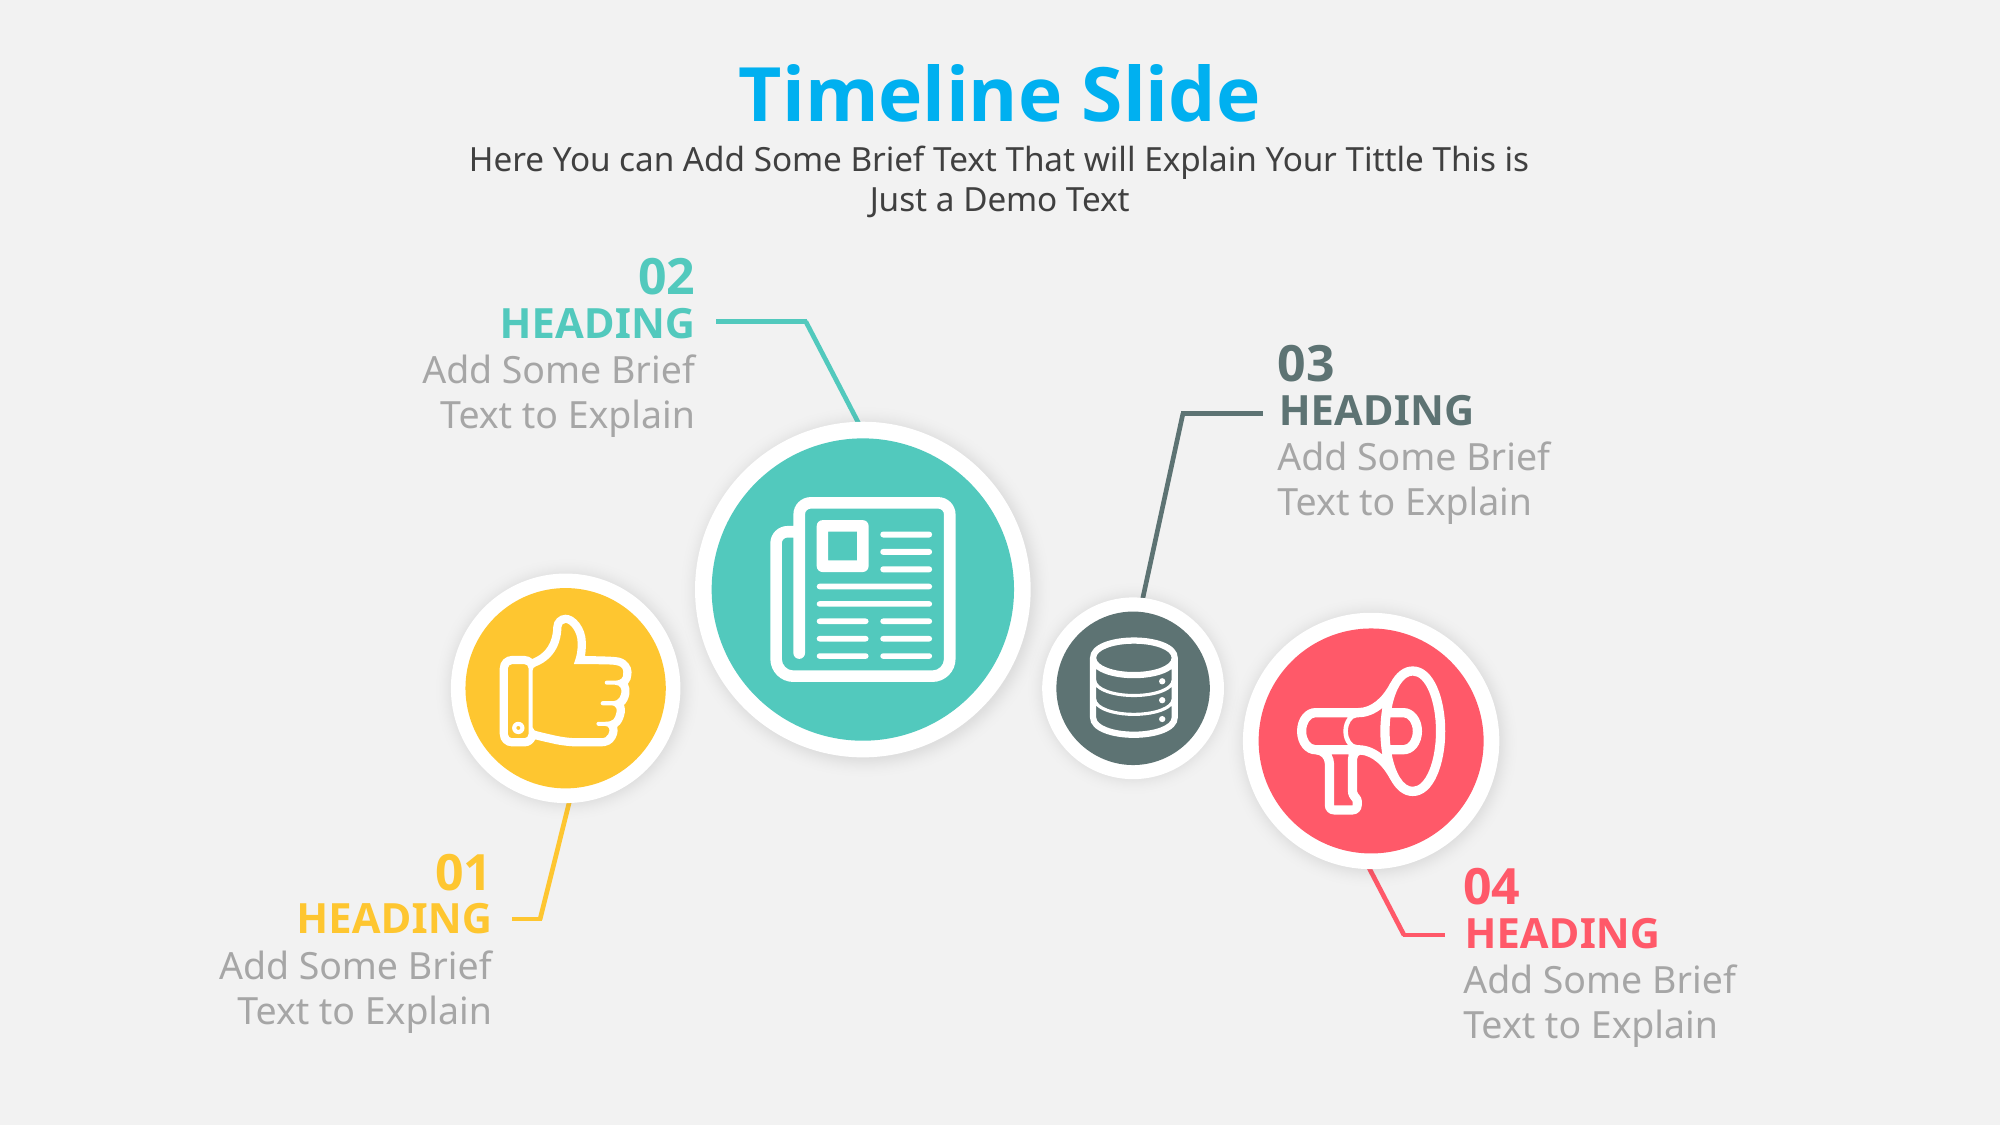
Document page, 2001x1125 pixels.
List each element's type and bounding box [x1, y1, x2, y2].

text_box [1297, 666, 1446, 815]
text_box [464, 587, 667, 790]
text_box [1136, 413, 1264, 629]
text_box [1089, 637, 1178, 738]
text_box [693, 421, 1032, 759]
text_box [449, 572, 682, 804]
text_box [1041, 596, 1226, 781]
text_box [710, 437, 1016, 742]
text_box [770, 497, 956, 683]
text_box [715, 321, 876, 457]
text_box [171, 832, 507, 1086]
text_box [499, 614, 632, 747]
text_box [446, 39, 1554, 228]
text_box [1257, 627, 1485, 854]
text_box [1055, 610, 1211, 767]
text_box [1357, 846, 1445, 936]
text_box [374, 236, 710, 491]
text_box [1241, 611, 1501, 870]
text_box [511, 784, 574, 920]
text_box [1448, 846, 1785, 1101]
text_box [1262, 323, 1599, 578]
